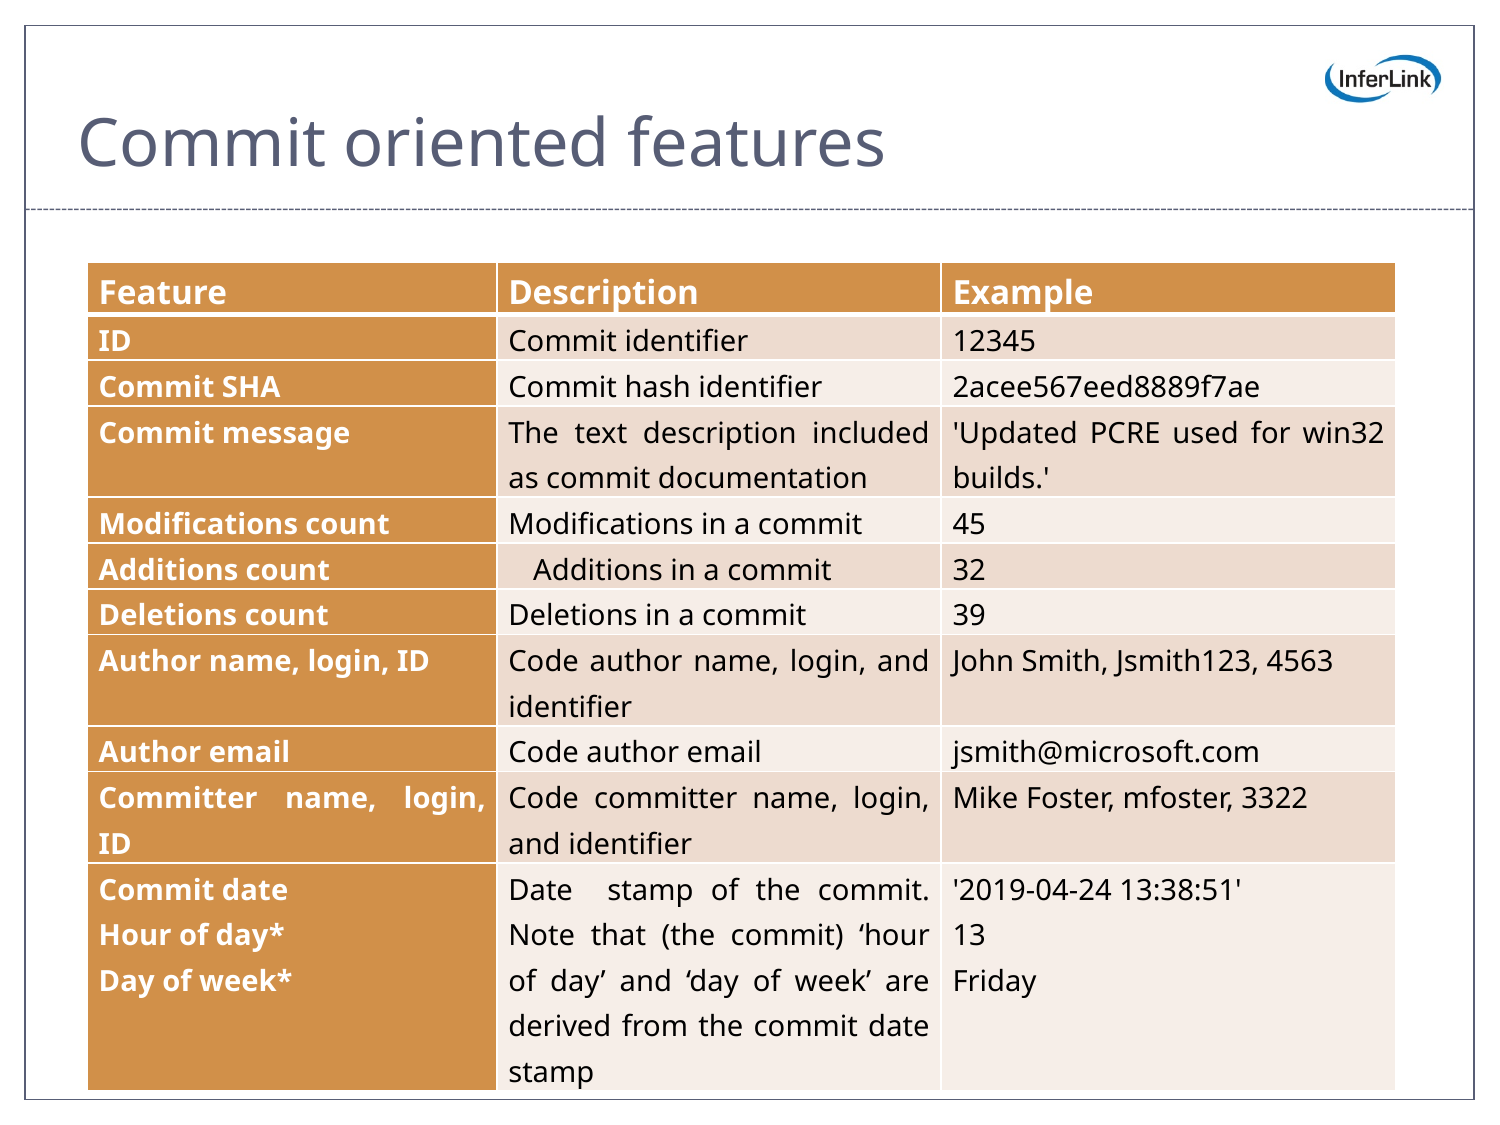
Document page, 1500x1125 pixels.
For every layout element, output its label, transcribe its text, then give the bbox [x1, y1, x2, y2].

table_cell Author name, login, ID [88, 635, 496, 725]
table_cell Commit SHA [88, 361, 496, 405]
table_cell jsmith@microsoft.com [942, 727, 1395, 771]
table_header Feature [88, 263, 496, 312]
table_cell Deletions count [88, 590, 496, 634]
picture [1325, 50, 1452, 62]
table_cell Additions count [88, 544, 496, 588]
table_cell Mike Foster, mfoster, 3322 [942, 772, 1395, 862]
table_cell 45 [942, 498, 1395, 542]
table_cell Additions in a commit [498, 544, 940, 588]
table_cell 'Updated PCRE used for win32 builds.' [942, 407, 1395, 496]
title Commit oriented features [62, 62, 1463, 188]
table_cell 39 [942, 590, 1395, 634]
table_cell Commit hash identifier [498, 361, 940, 405]
table_cell ID [88, 317, 496, 359]
table_cell Modifications in a commit [498, 498, 940, 542]
table_cell '2019-04-24 13:38:51' 13 Friday [942, 864, 1395, 1090]
table_cell Deletions in a commit [498, 590, 940, 634]
table_cell Modifications count [88, 498, 496, 542]
table_header Description [498, 263, 940, 312]
table_cell Code committer name, login, and identifier [498, 772, 940, 862]
table_cell 2acee567eed8889f7ae [942, 361, 1395, 405]
table_cell Author email [88, 727, 496, 771]
table_cell Code author email [498, 727, 940, 771]
table_cell Commit message [88, 407, 496, 496]
table_cell John Smith, Jsmith123, 4563 [942, 635, 1395, 725]
table_cell Commit date Hour of day* Day of week* [88, 864, 496, 1090]
table_cell 12345 [942, 317, 1395, 359]
table_cell The text description included as commit documentation [498, 407, 940, 496]
table_cell Commit identifier [498, 317, 940, 359]
table_cell Date stamp of the commit. Note that (the commit) ‘hour of day’ and ‘day of week’ are derived from the commit date stamp [498, 864, 940, 1090]
table_cell Committer name, login, ID [88, 772, 496, 862]
table_header Example [942, 263, 1395, 312]
table_cell 32 [942, 544, 1395, 588]
table_cell Code author name, login, and identifier [498, 635, 940, 725]
